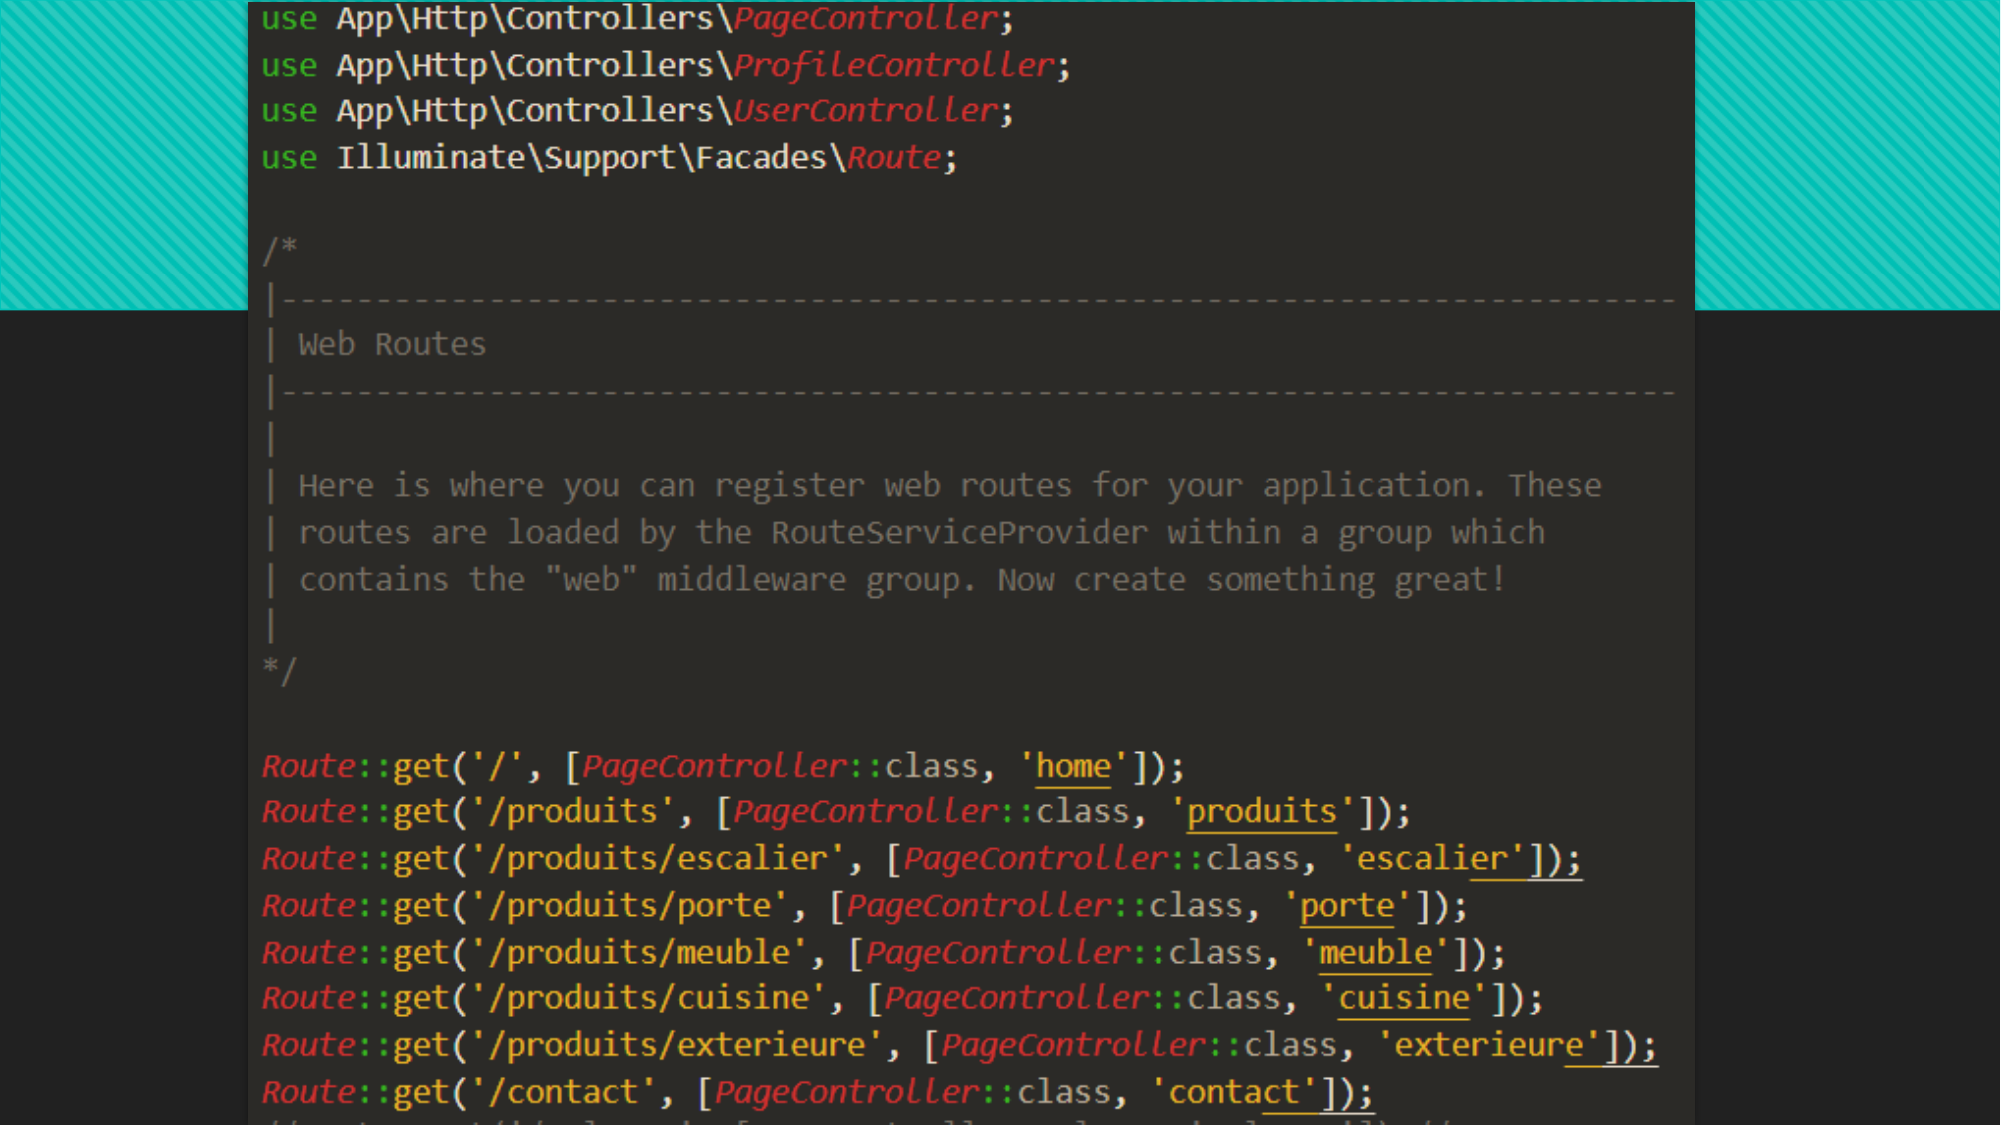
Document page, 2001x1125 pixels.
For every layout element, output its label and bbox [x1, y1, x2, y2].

list [248, 2, 1695, 1125]
